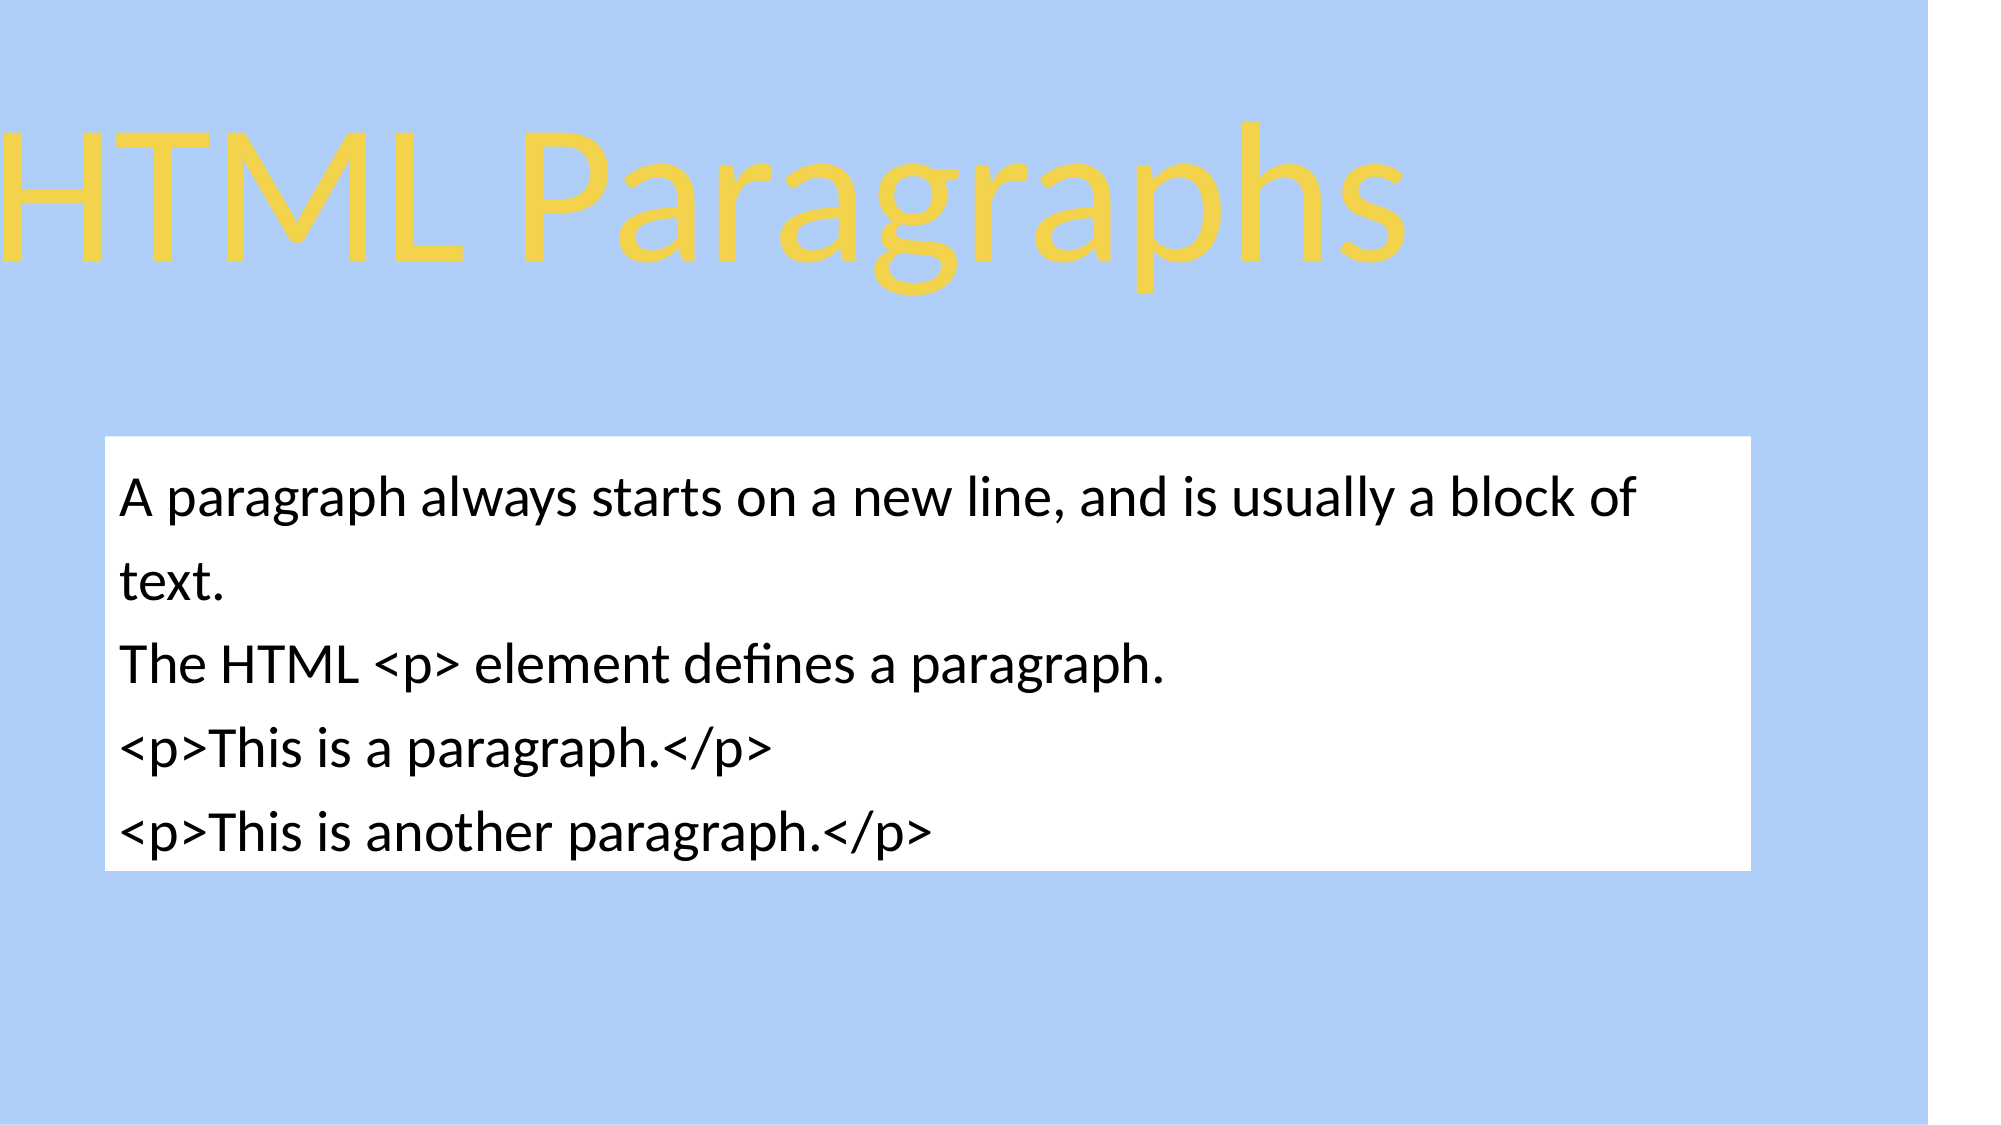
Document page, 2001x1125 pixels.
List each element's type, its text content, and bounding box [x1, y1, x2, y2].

text_box HTML Paragraphs [0, 53, 1428, 309]
text_box A paragraph always starts on a new line, and is usually a block of text. The HTML <p> element defines a paragraph. <p>This is a paragraph.</p> <p>This is another paragraph.</p> [105, 436, 1751, 871]
text_box [0, 0, 1930, 1125]
